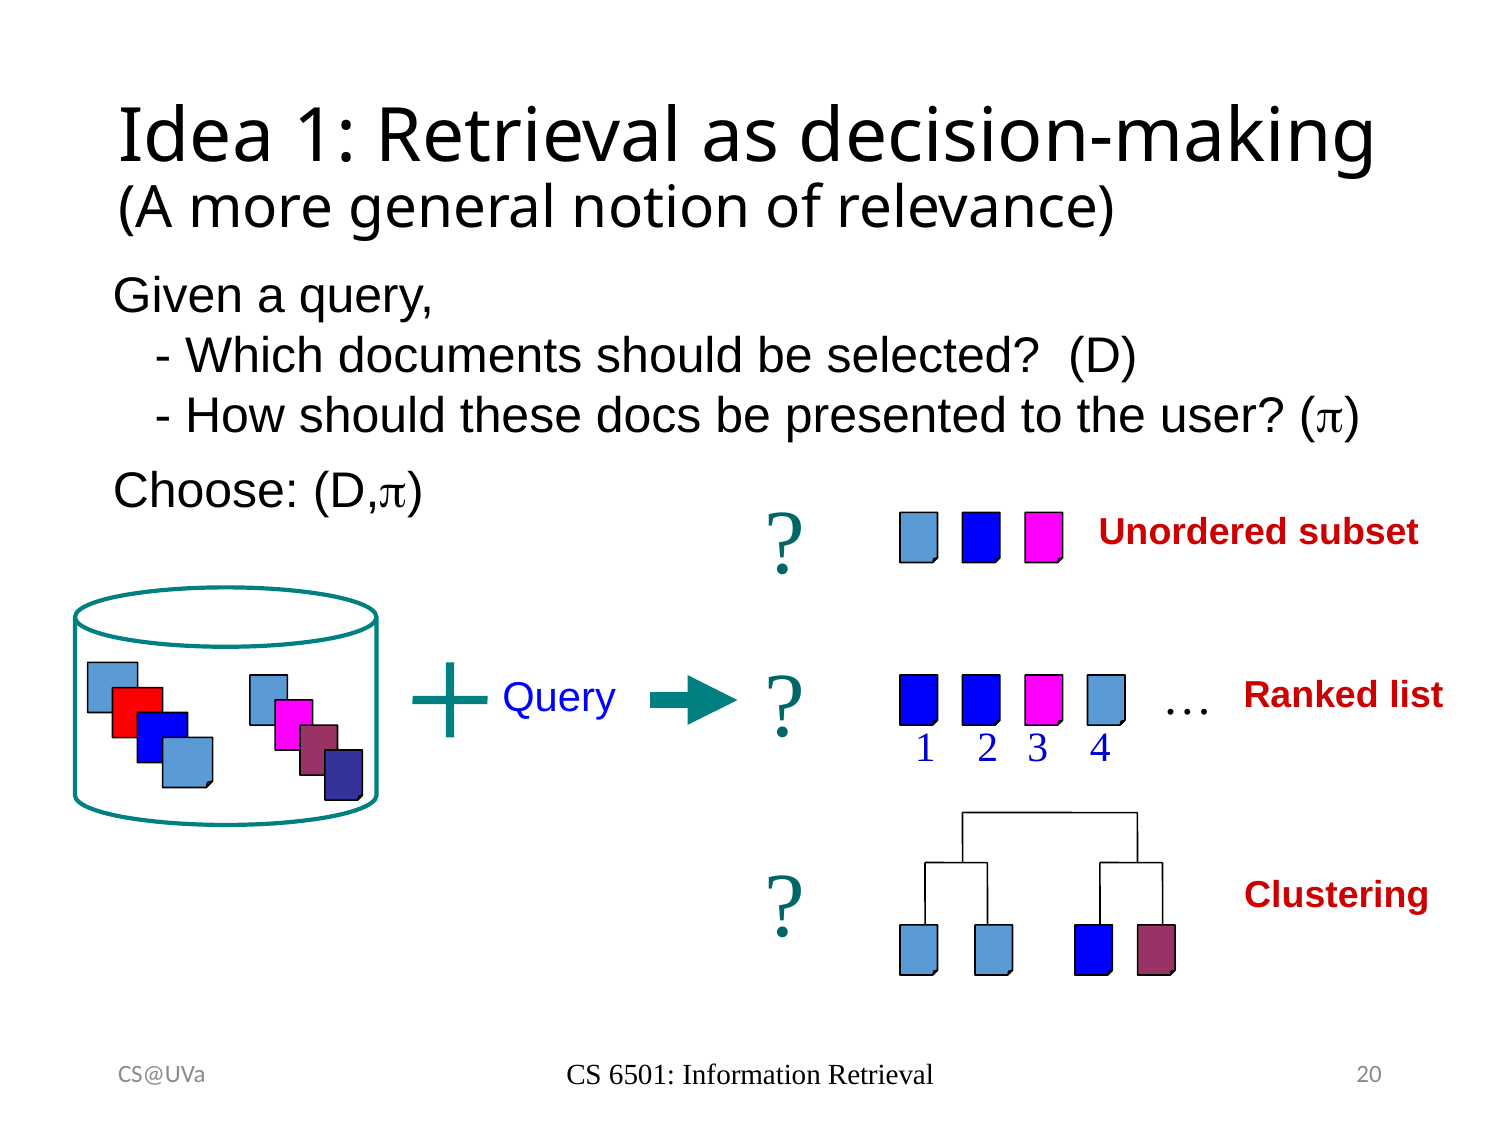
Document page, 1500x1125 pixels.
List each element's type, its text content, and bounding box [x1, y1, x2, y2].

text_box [749, 637, 1459, 778]
text_box Choose: (D,) [98, 449, 439, 525]
text_box Given a query, - Which documents should be selected? (D) - How should these docs be presented to the user? () [97, 254, 1376, 450]
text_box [74, 587, 738, 825]
title Idea 1: Retrieval as decision-making (A more general notion of relevance) [103, 59, 1397, 278]
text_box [749, 812, 1445, 975]
footer CS 6501: Information Retrieval [496, 1042, 1004, 1103]
slide_number 20 [1059, 1042, 1397, 1103]
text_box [749, 474, 1435, 600]
slide_number CS@UVa [103, 1042, 441, 1103]
